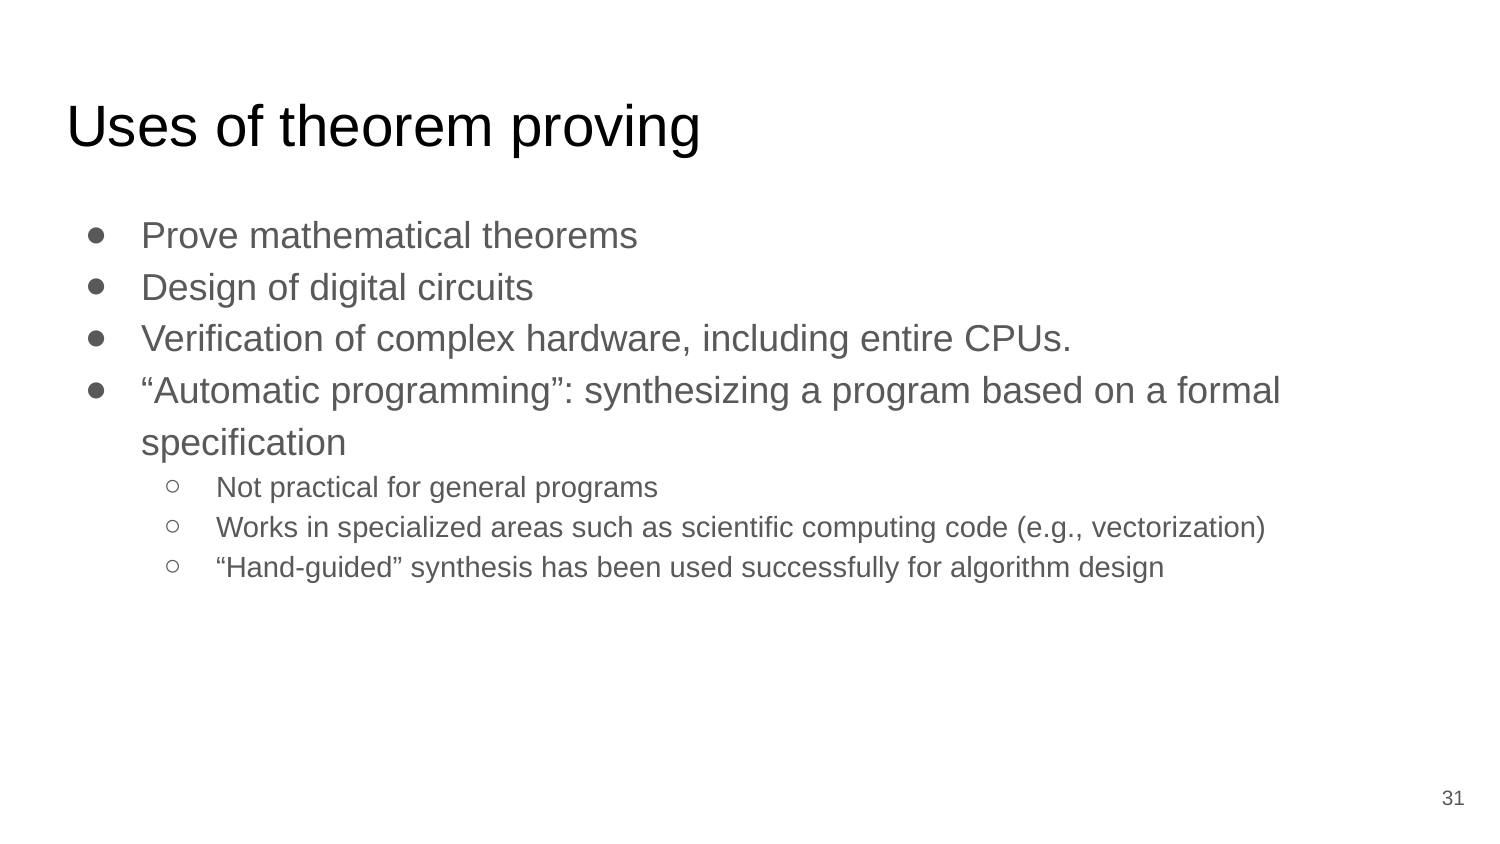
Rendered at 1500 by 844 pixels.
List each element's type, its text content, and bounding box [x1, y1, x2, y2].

slide_number ‹#› [1389, 764, 1480, 830]
title Uses of theorem proving [51, 72, 1449, 167]
list Prove mathematical theorems Design of digital circuits Verification of complex hardware, including entire CPUs. “Automatic programming”: synthesizing a program based on a formal specification Not practical for general programs Works in specialized areas such as scientific computing code (e.g., vectorization) “Hand-guided” synthesis has been used successfully for algorithm design [51, 189, 1449, 750]
